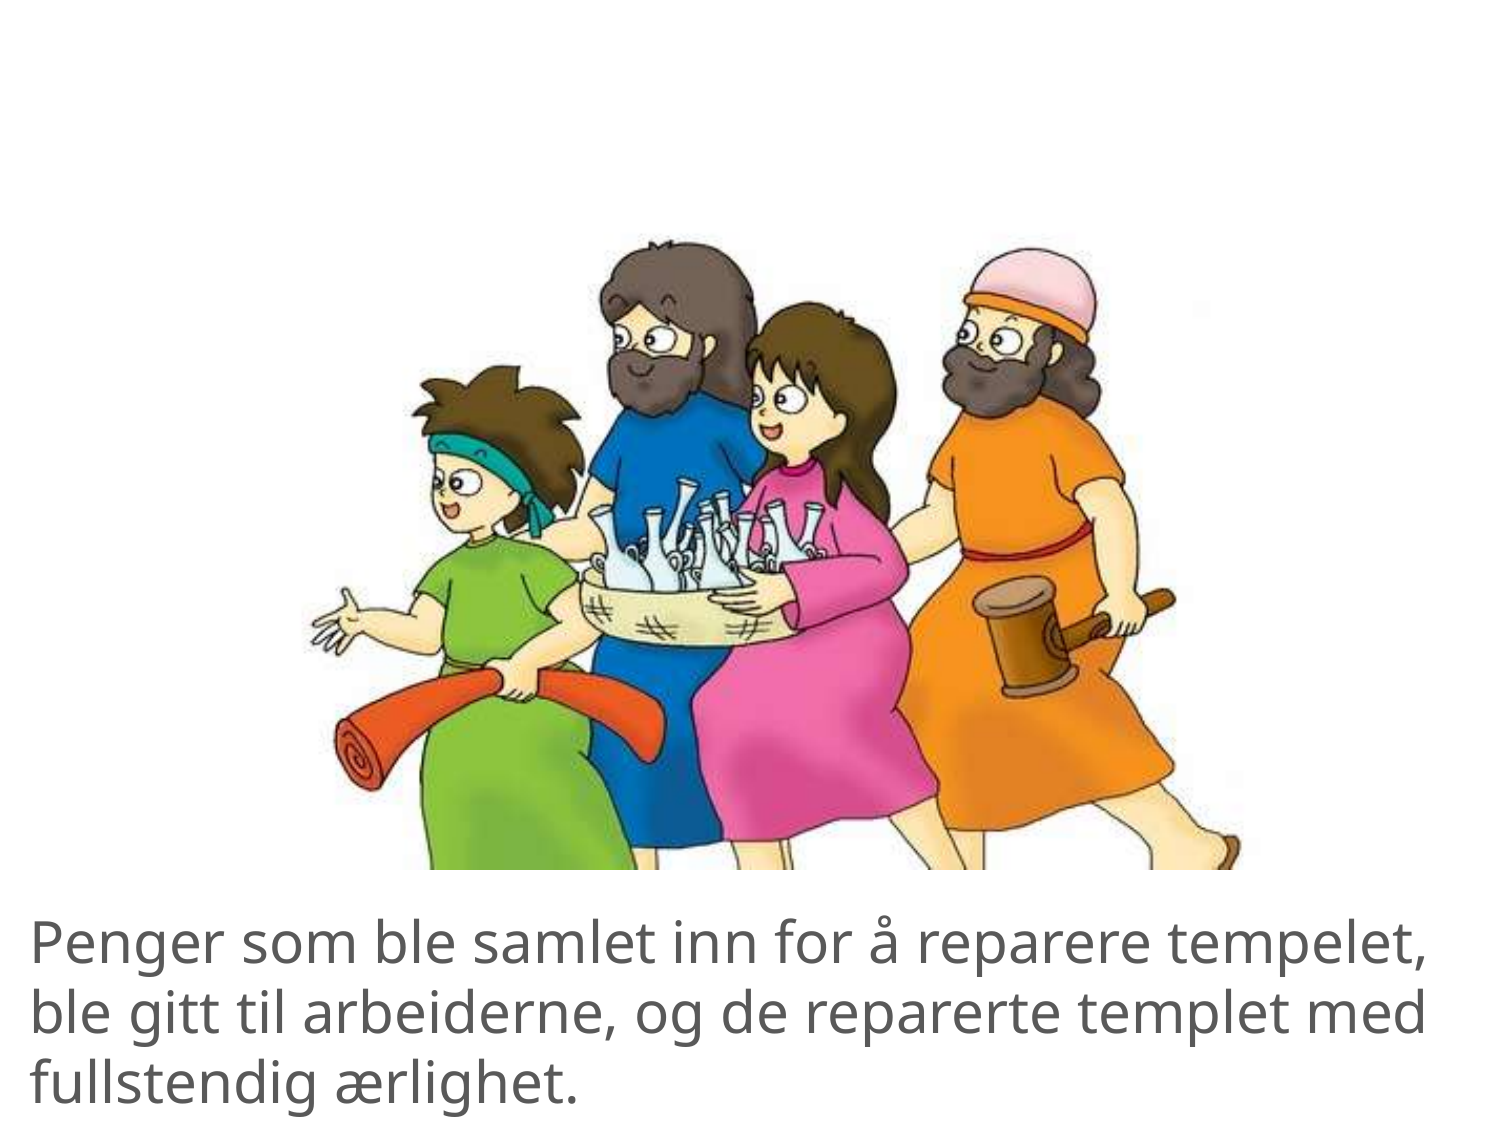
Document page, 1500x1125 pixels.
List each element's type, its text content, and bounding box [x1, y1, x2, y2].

picture [67, 0, 1433, 870]
text_box Penger som ble samlet inn for å reparere tempelet, ble gitt til arbeiderne, og de reparerte templet med fullstendig ærlighet. [14, 897, 1500, 1123]
